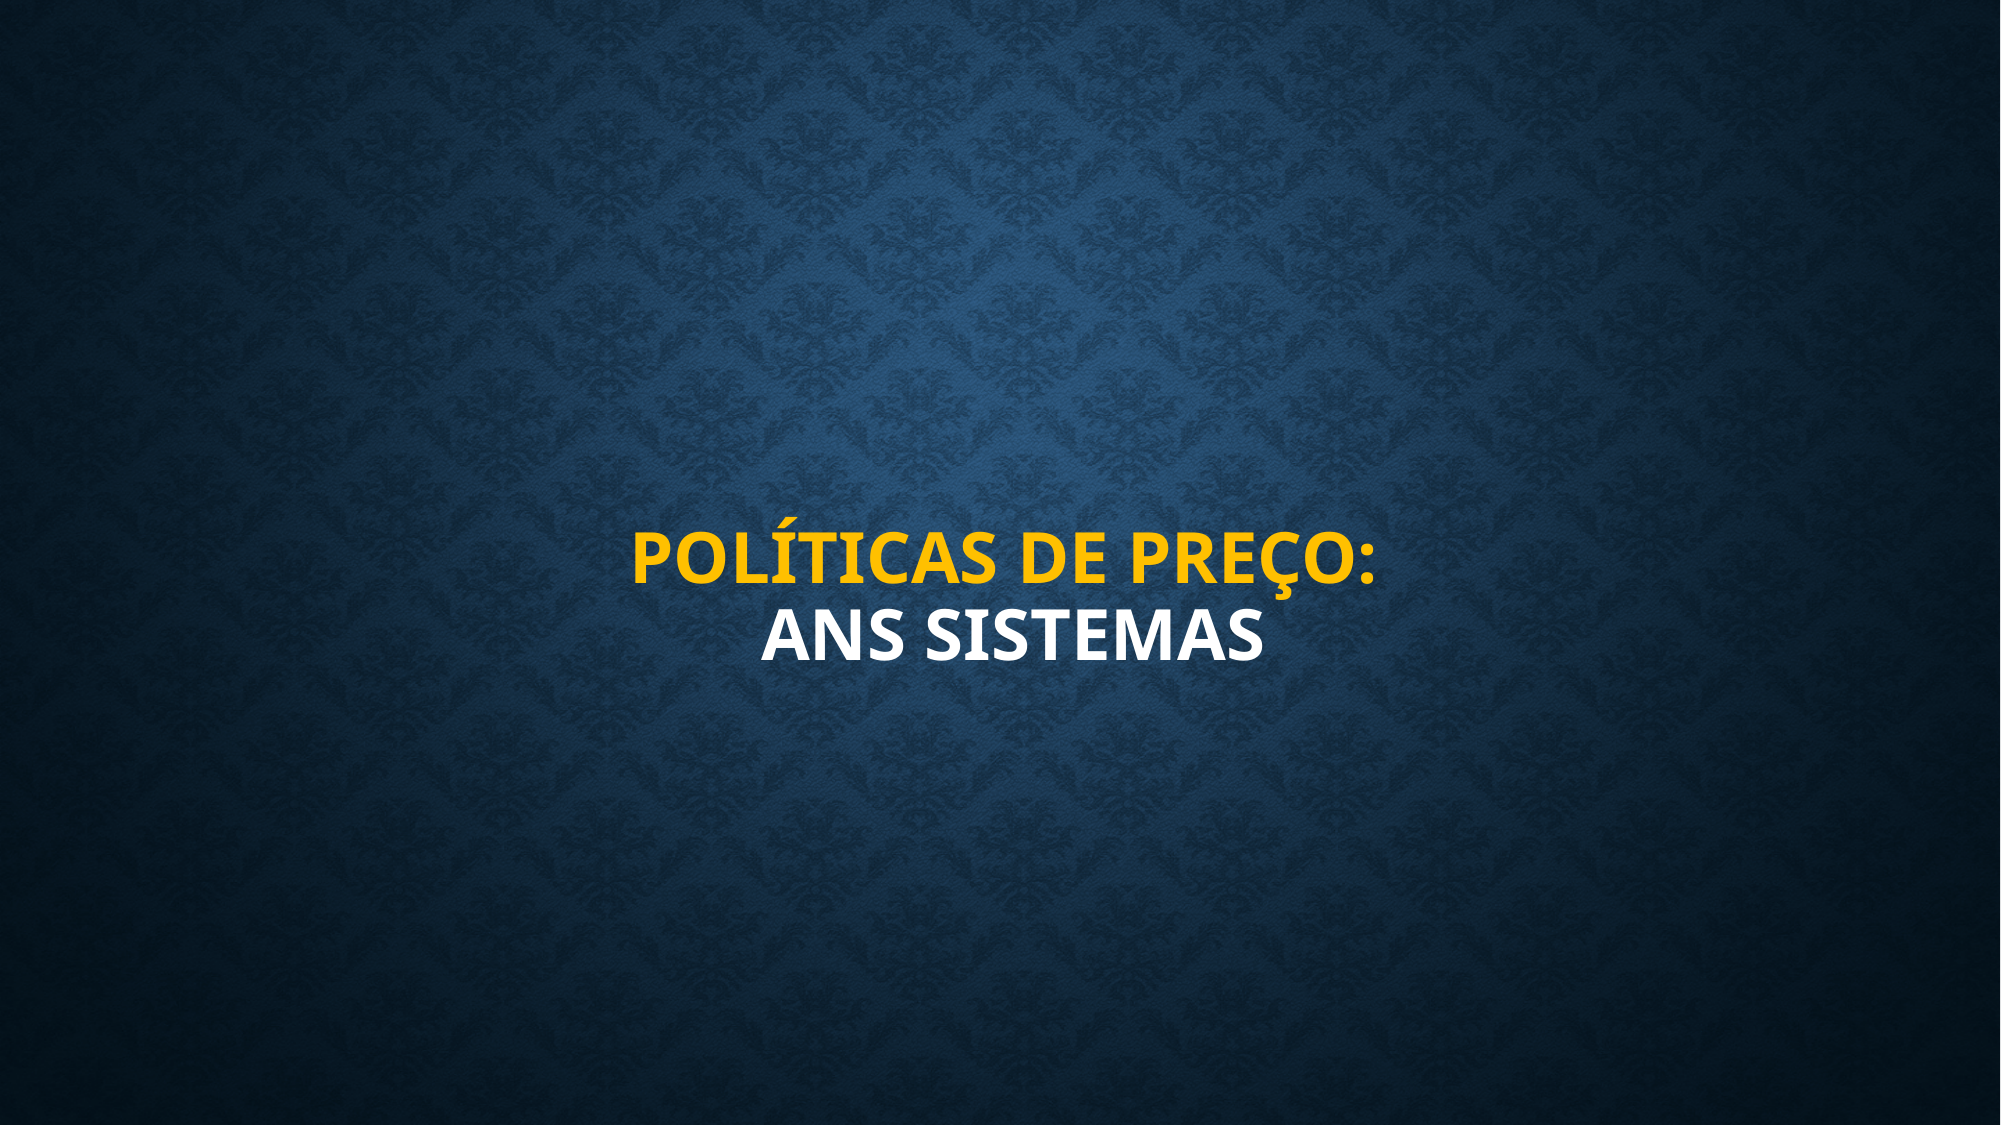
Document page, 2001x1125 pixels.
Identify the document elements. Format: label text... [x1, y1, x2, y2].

title Políticas de preço: ans sistemas [338, 468, 1689, 731]
